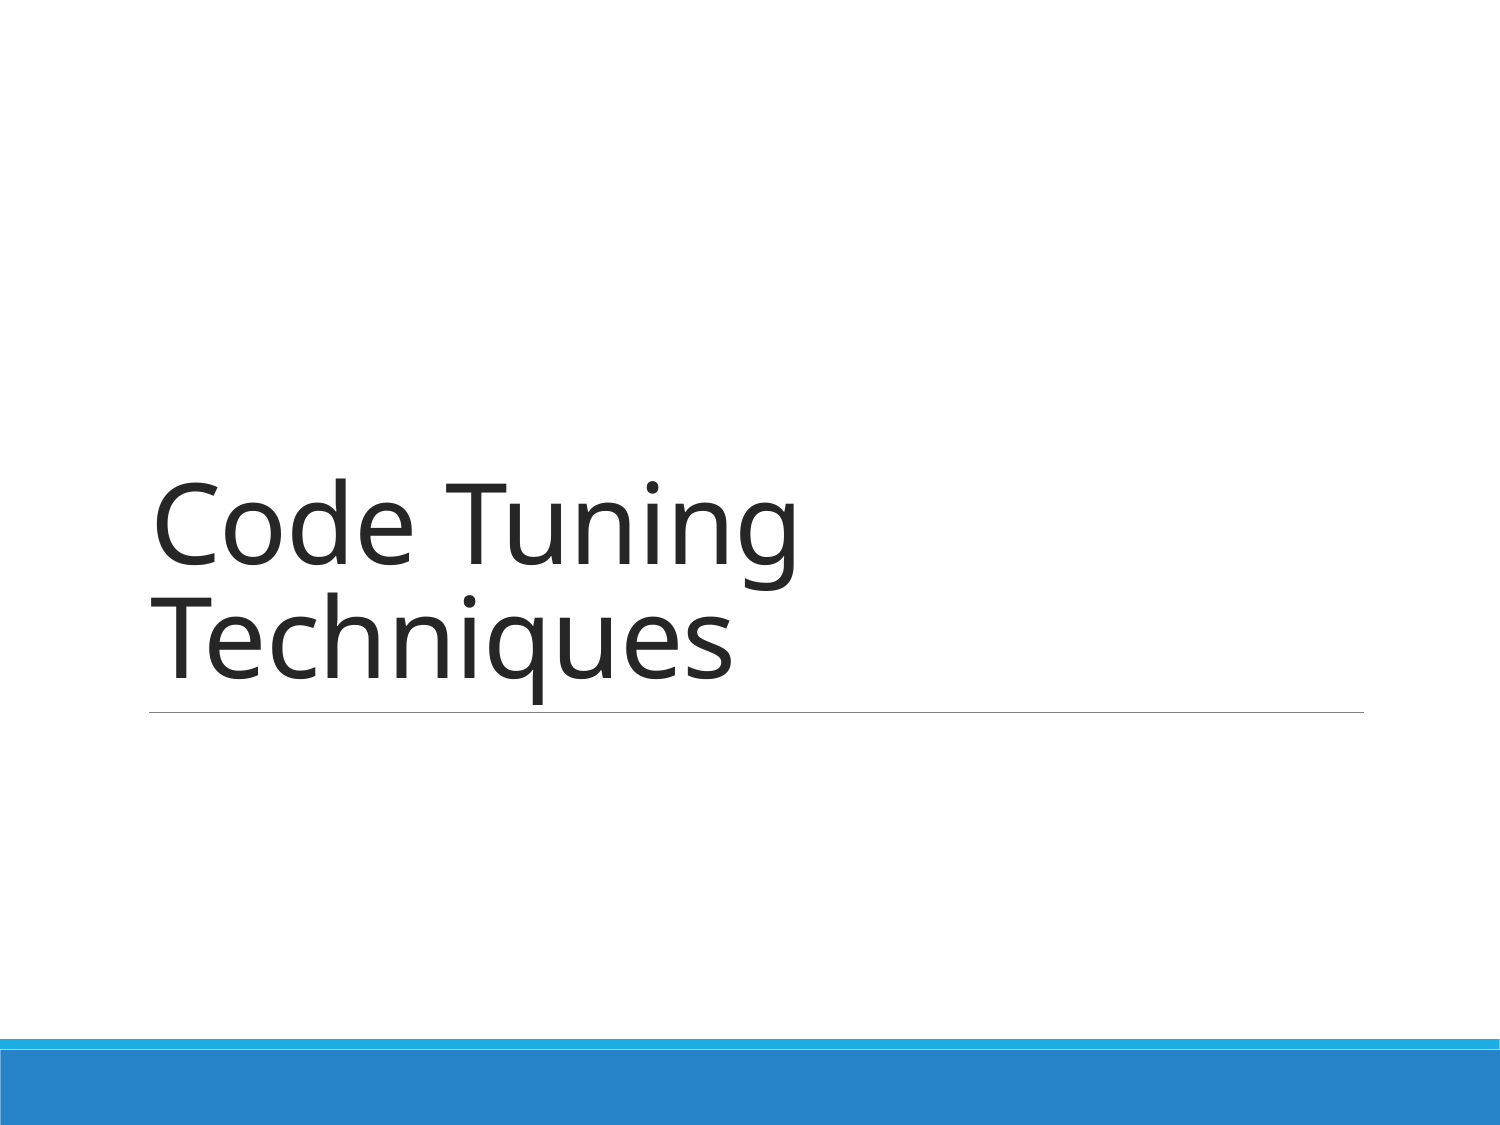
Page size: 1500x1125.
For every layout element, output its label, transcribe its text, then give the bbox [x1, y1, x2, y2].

title Code Tuning Techniques [135, 124, 1373, 710]
